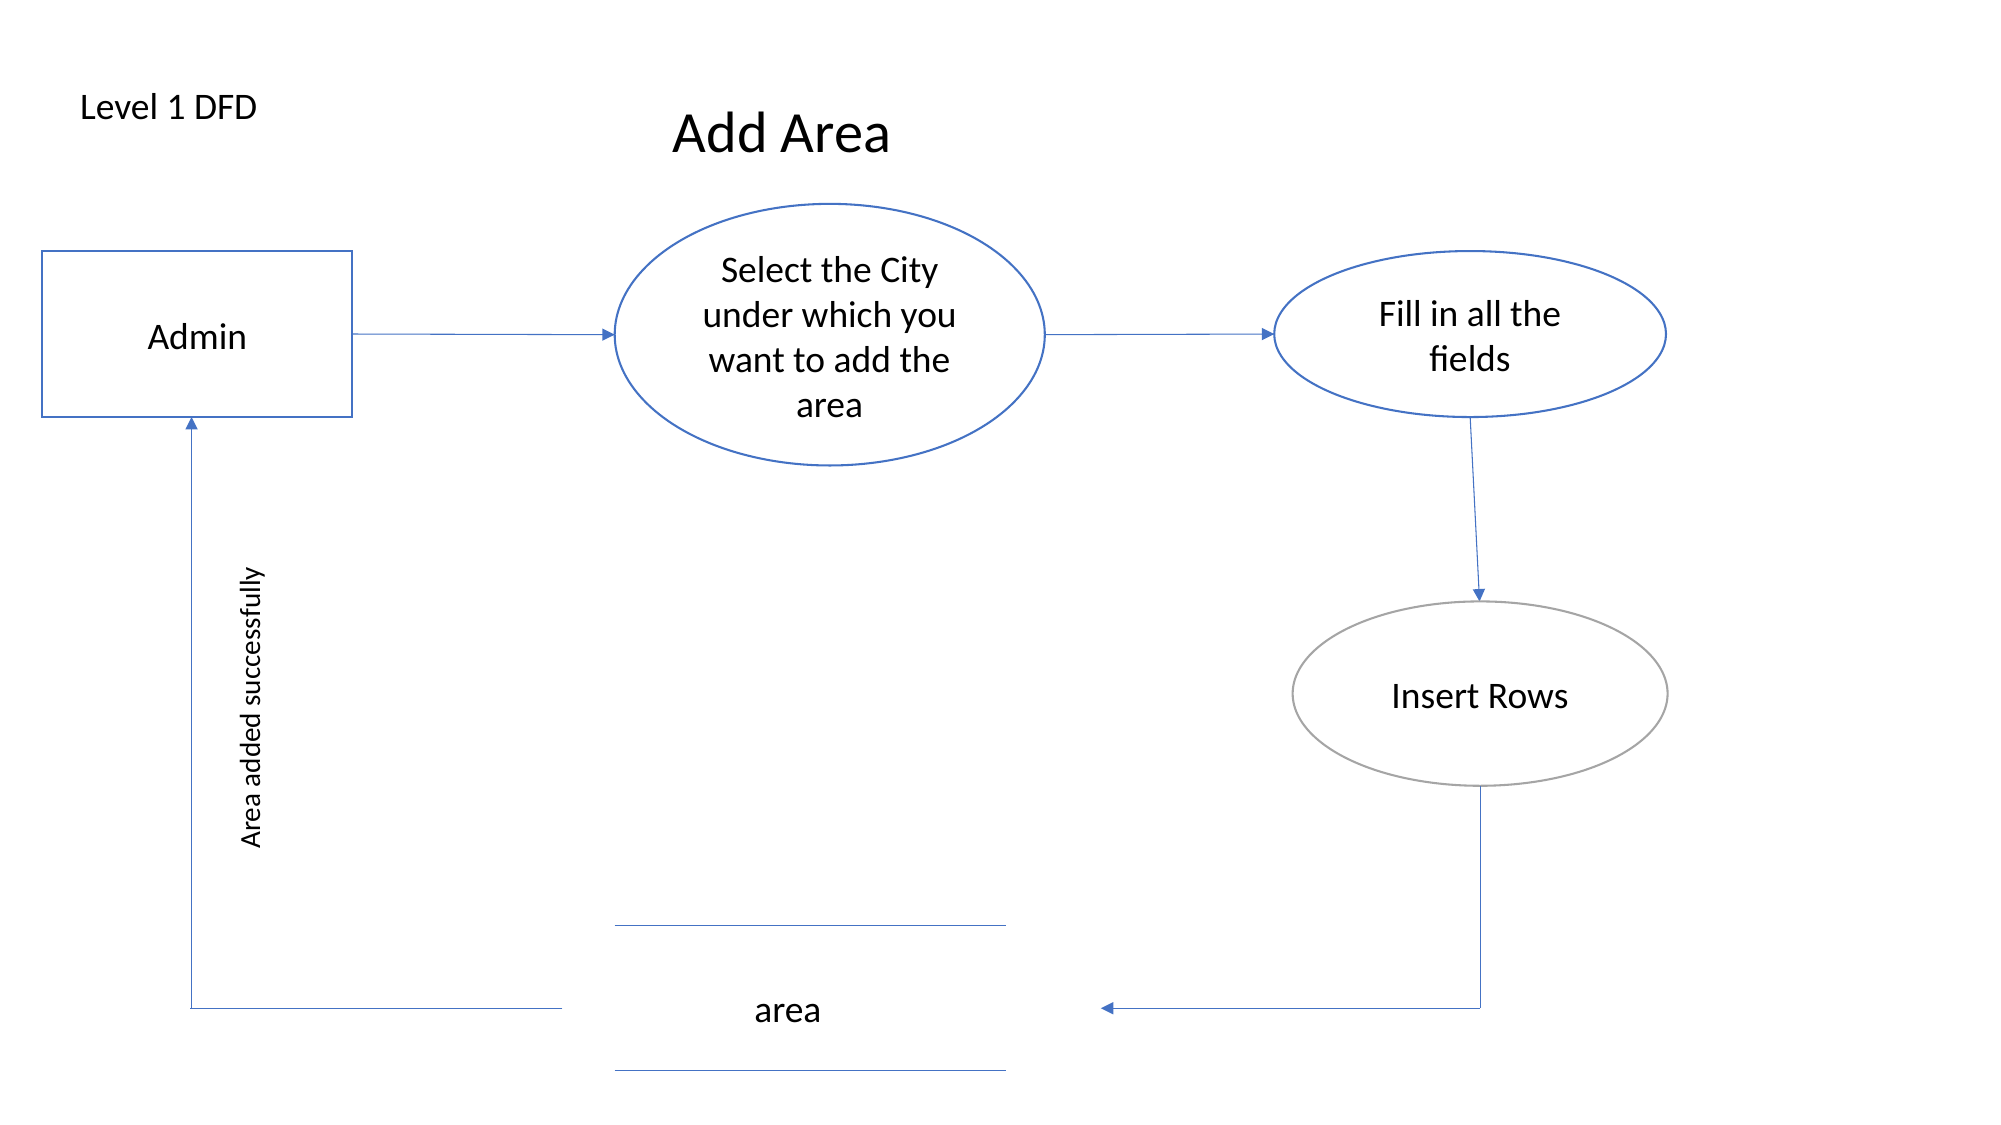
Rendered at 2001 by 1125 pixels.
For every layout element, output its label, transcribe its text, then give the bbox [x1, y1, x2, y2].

text_box Admin [41, 250, 353, 418]
text_box area [739, 977, 935, 1038]
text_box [1470, 417, 1480, 602]
text_box Area added successfully [223, 525, 274, 864]
text_box Level 1 DFD [65, 74, 290, 134]
text_box Add Area [658, 86, 1026, 172]
text_box Fill in all the fields [1273, 250, 1668, 419]
text_box Select the City under which you want to add the area [613, 202, 1046, 467]
text_box Insert Rows [1291, 600, 1669, 787]
